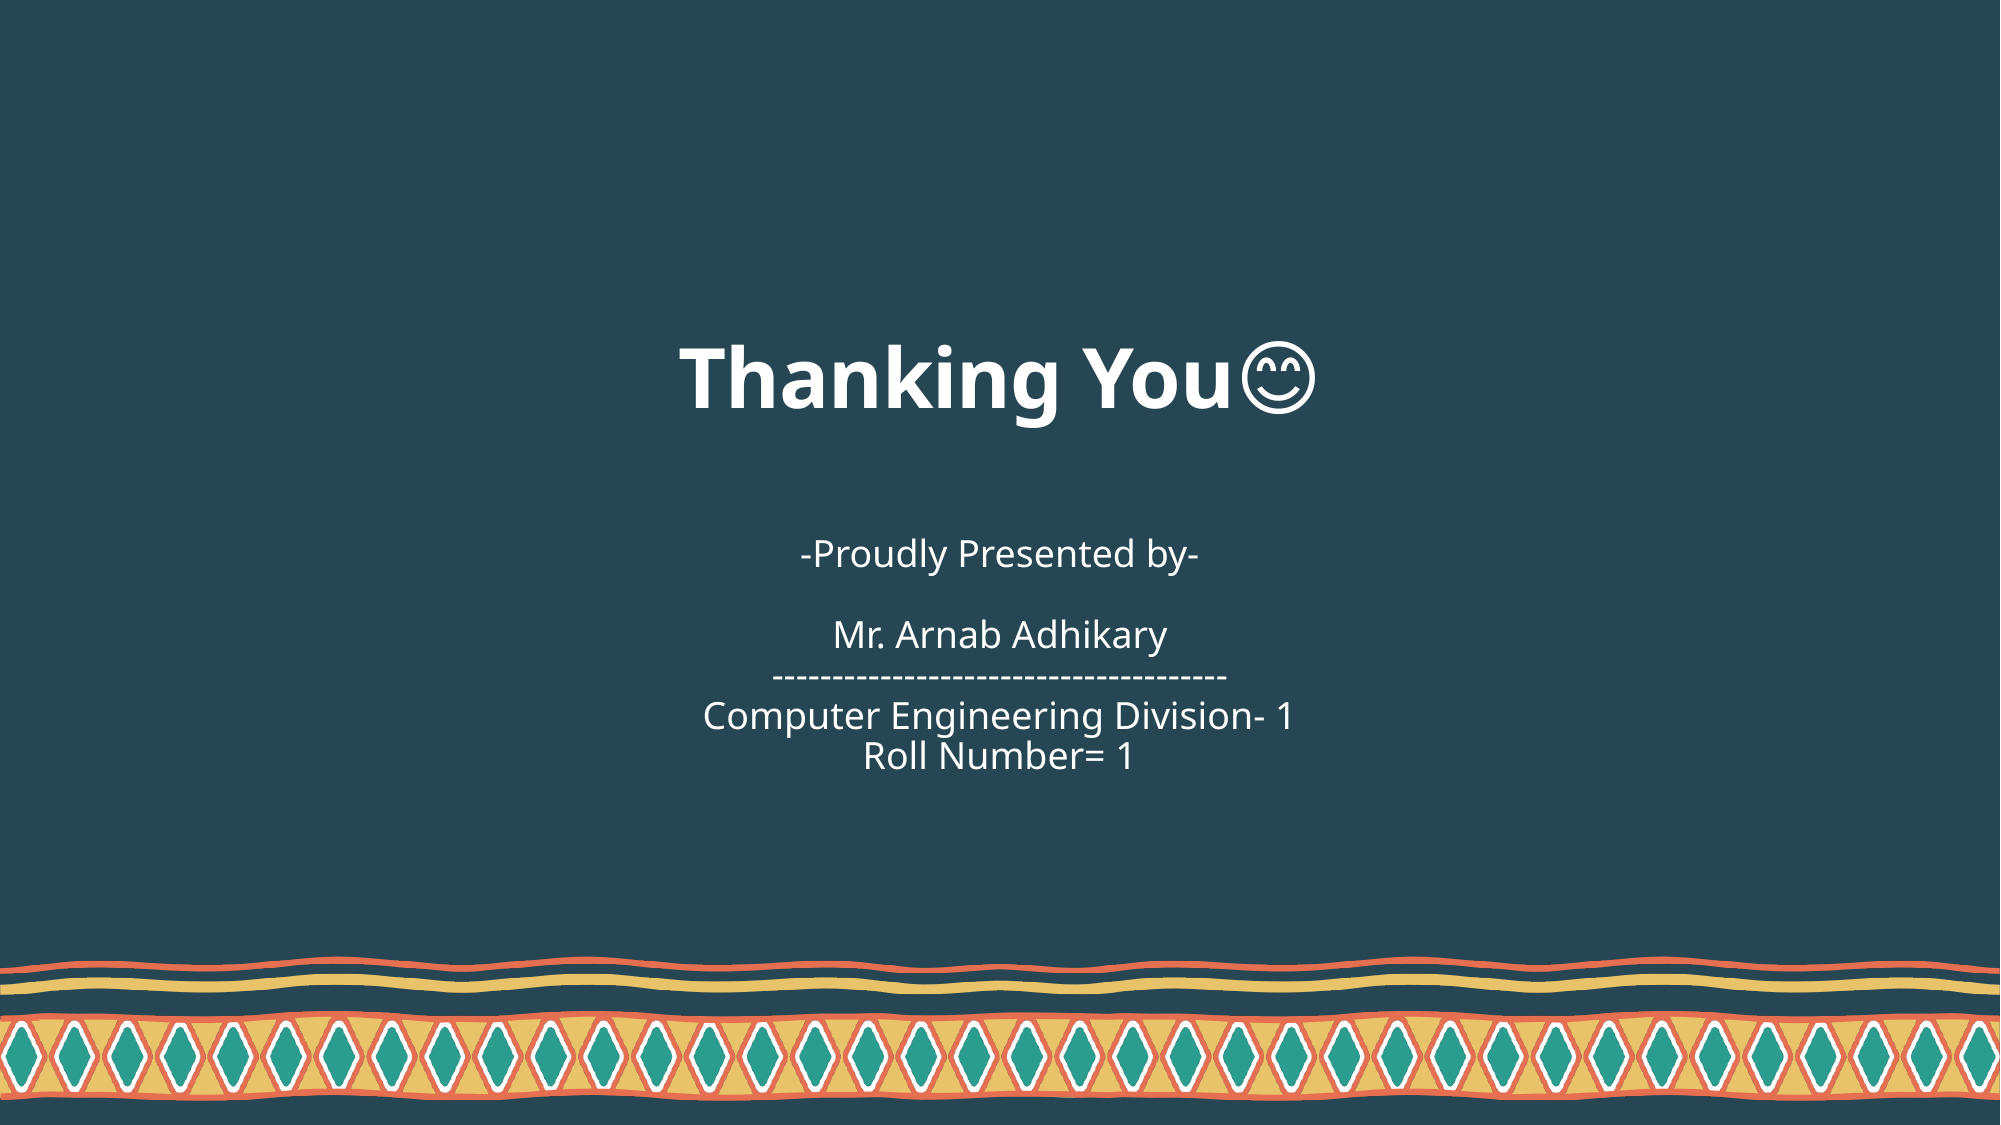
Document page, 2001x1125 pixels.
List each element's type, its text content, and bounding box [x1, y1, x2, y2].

title Thanking You😊 [250, 323, 1750, 425]
list -Proudly Presented by- Mr. Arnab Adhikary -------------------------------------- Computer Engineering Division- 1 Roll Number= 1 [360, 534, 1640, 787]
picture [0, 956, 2000, 1101]
